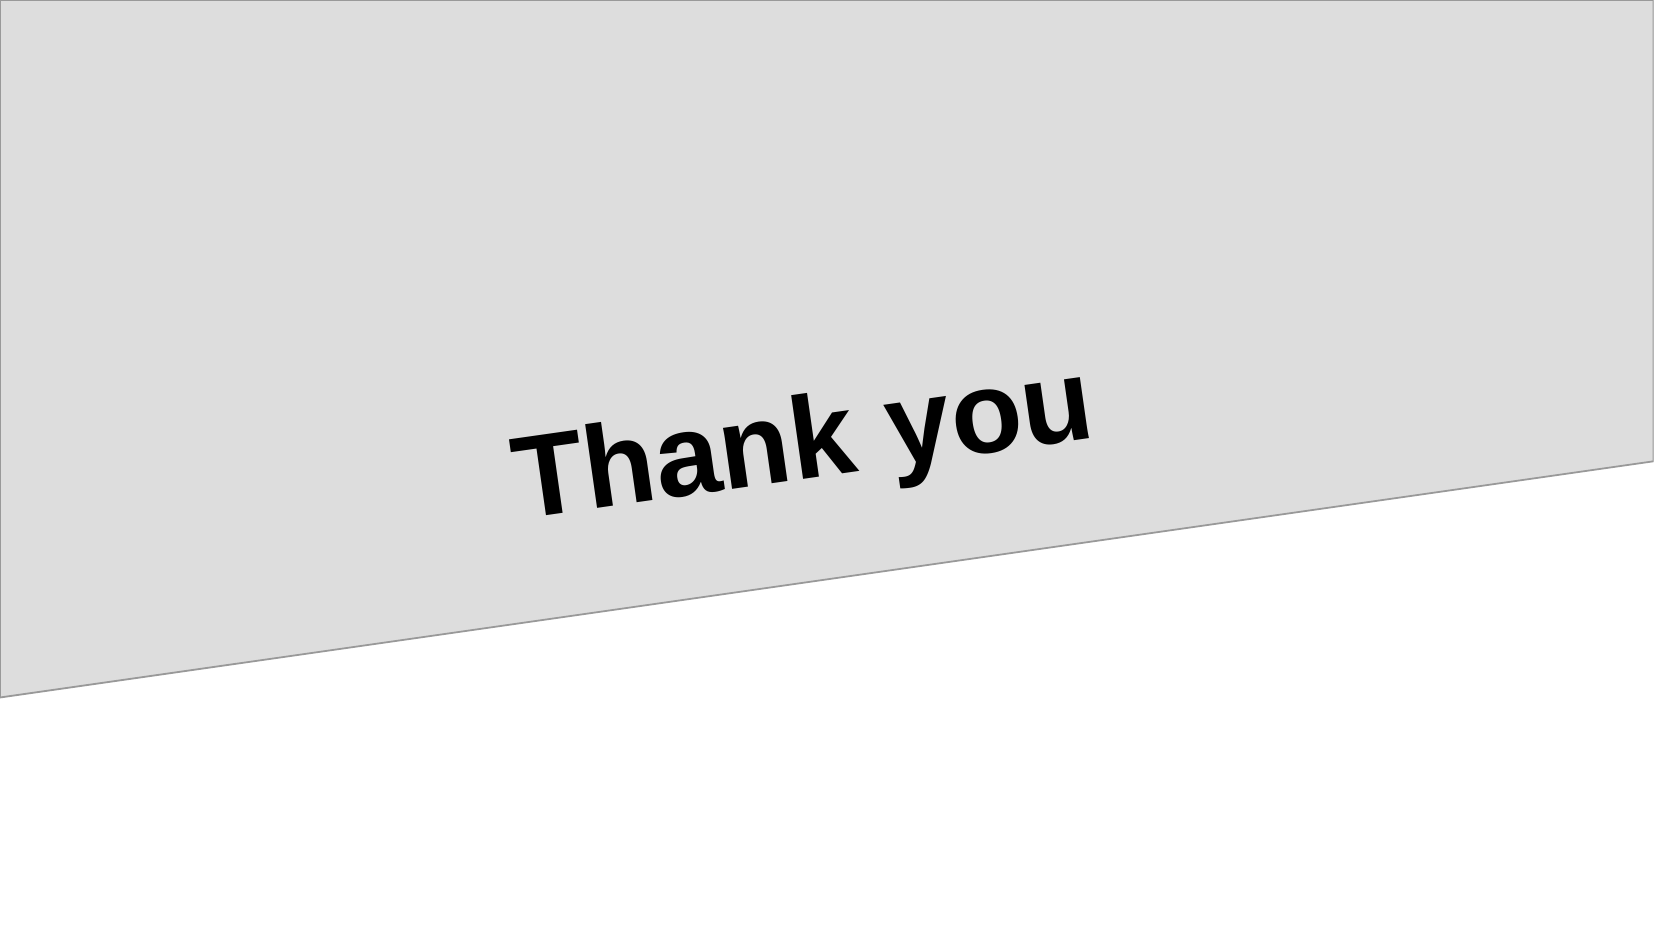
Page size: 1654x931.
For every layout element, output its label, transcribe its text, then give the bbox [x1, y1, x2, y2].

title Thank you [61, 267, 1562, 737]
